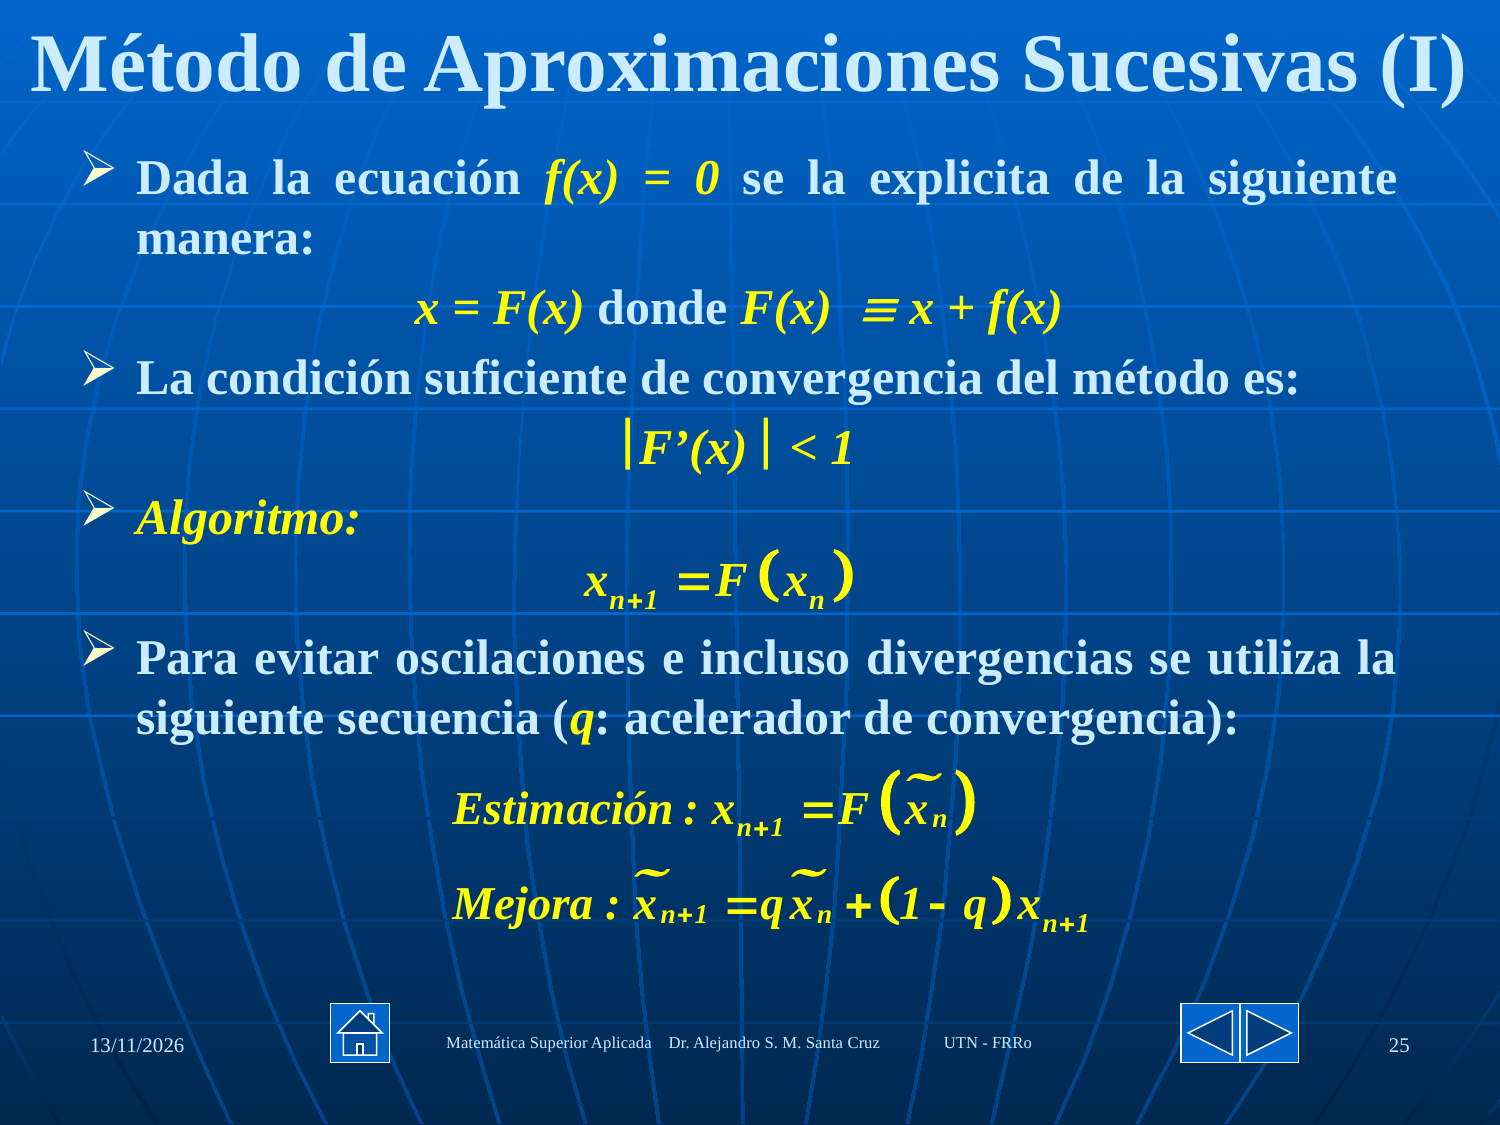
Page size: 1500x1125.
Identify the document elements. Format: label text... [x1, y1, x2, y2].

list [572, 542, 858, 625]
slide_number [75, 1024, 425, 1100]
list Dada la ecuación f(x) = 0 se la explicita de la siguiente manera: x = F(x) donde F(x)  x + f(x) La condición suficiente de convergencia del método es: F’(x)  < 1 Algoritmo: Para evitar oscilaciones e incluso divergencias se utiliza la siguiente secuencia (q: acelerador de convergencia): [64, 137, 1413, 764]
text_box [330, 1003, 390, 1063]
text_box [1240, 1003, 1299, 1063]
slide_number 25 [1074, 1024, 1425, 1100]
footer Matemática Superior Aplicada Dr. Alejandro S. M. Santa Cruz UTN - FRRo [430, 1024, 1069, 1100]
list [442, 765, 1098, 946]
text_box [1180, 1003, 1240, 1063]
text_box Método de Aproximaciones Sucesivas (I) [0, 0, 1500, 116]
